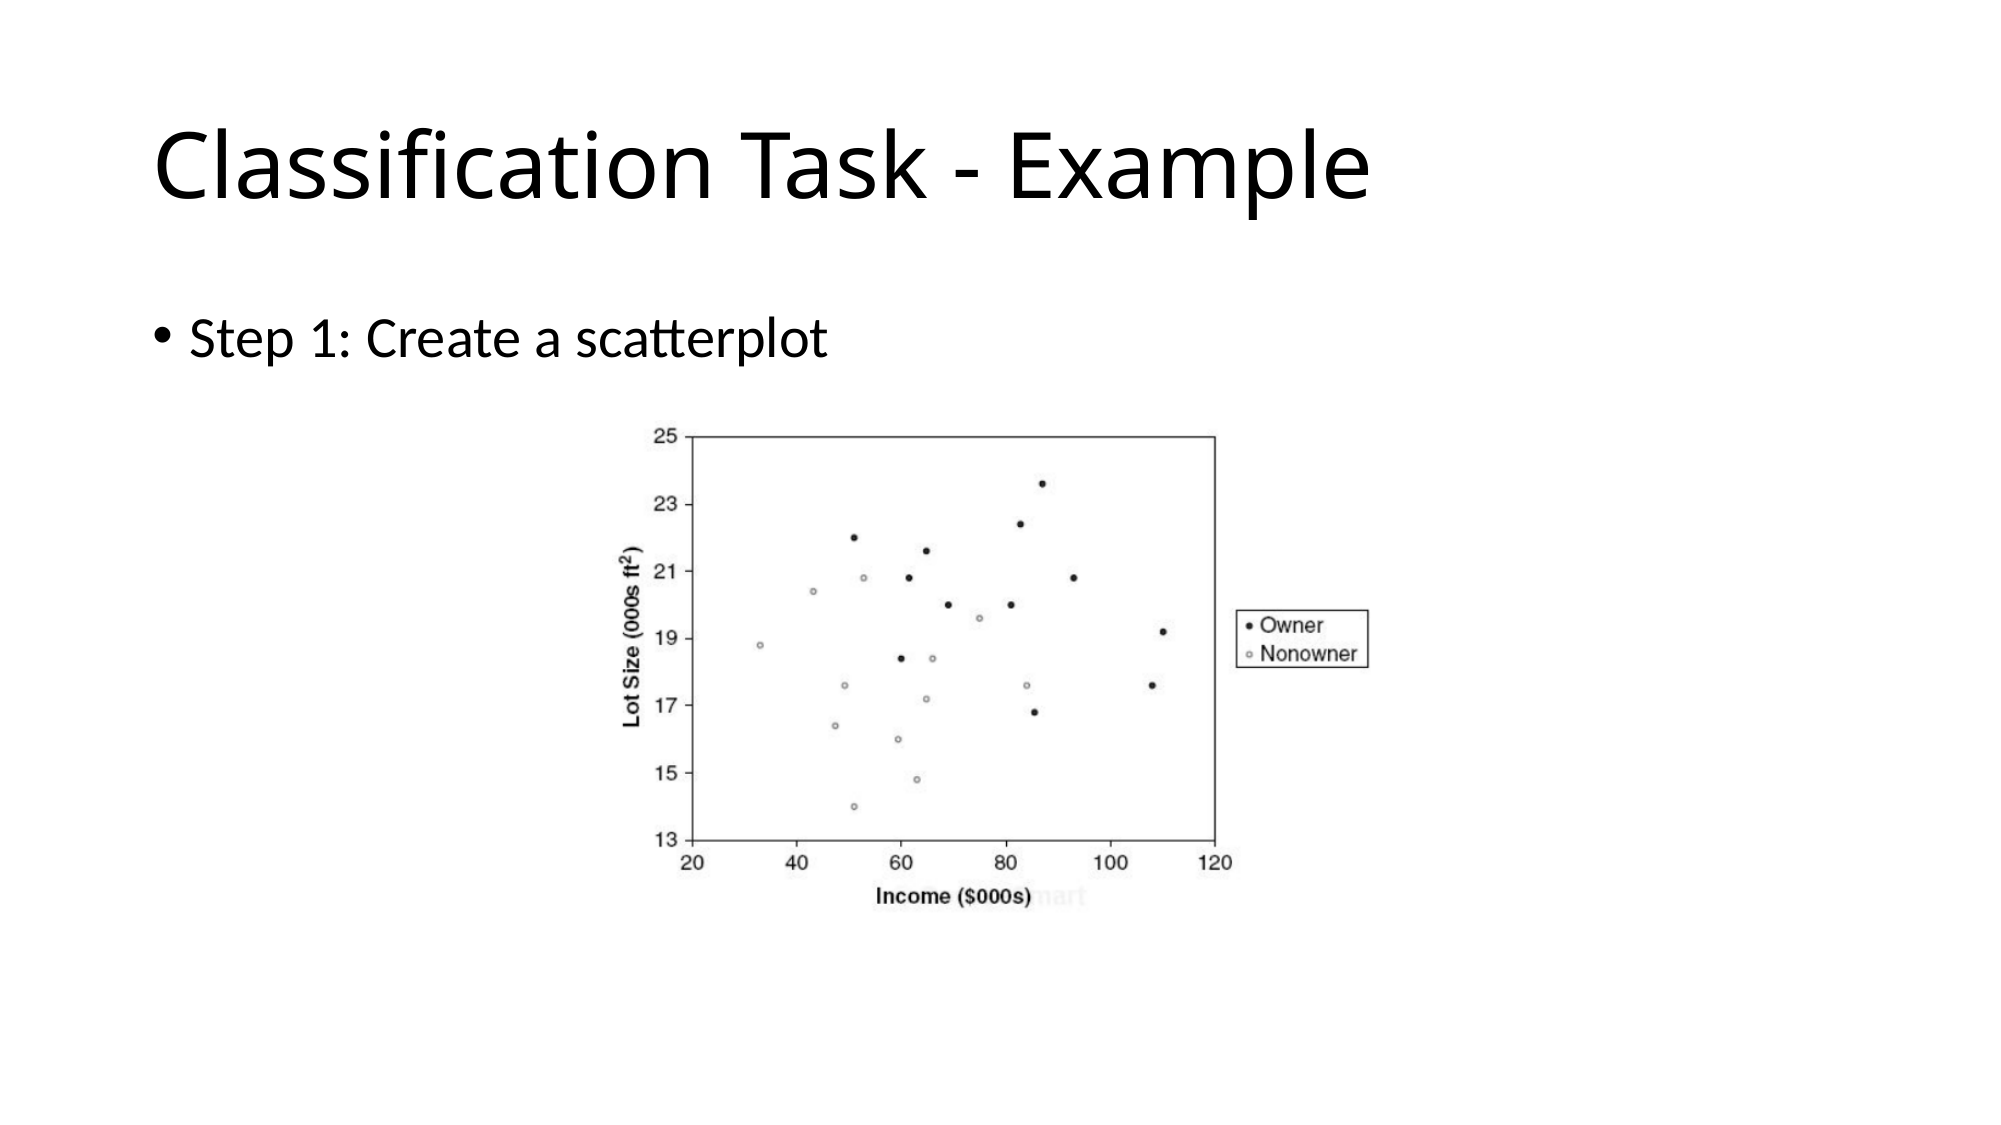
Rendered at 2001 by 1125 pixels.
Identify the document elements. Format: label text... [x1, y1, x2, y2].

picture [612, 420, 1375, 917]
title Classification Task - Example [137, 59, 1863, 278]
list Step 1: Create a scatterplot [137, 299, 1863, 1014]
